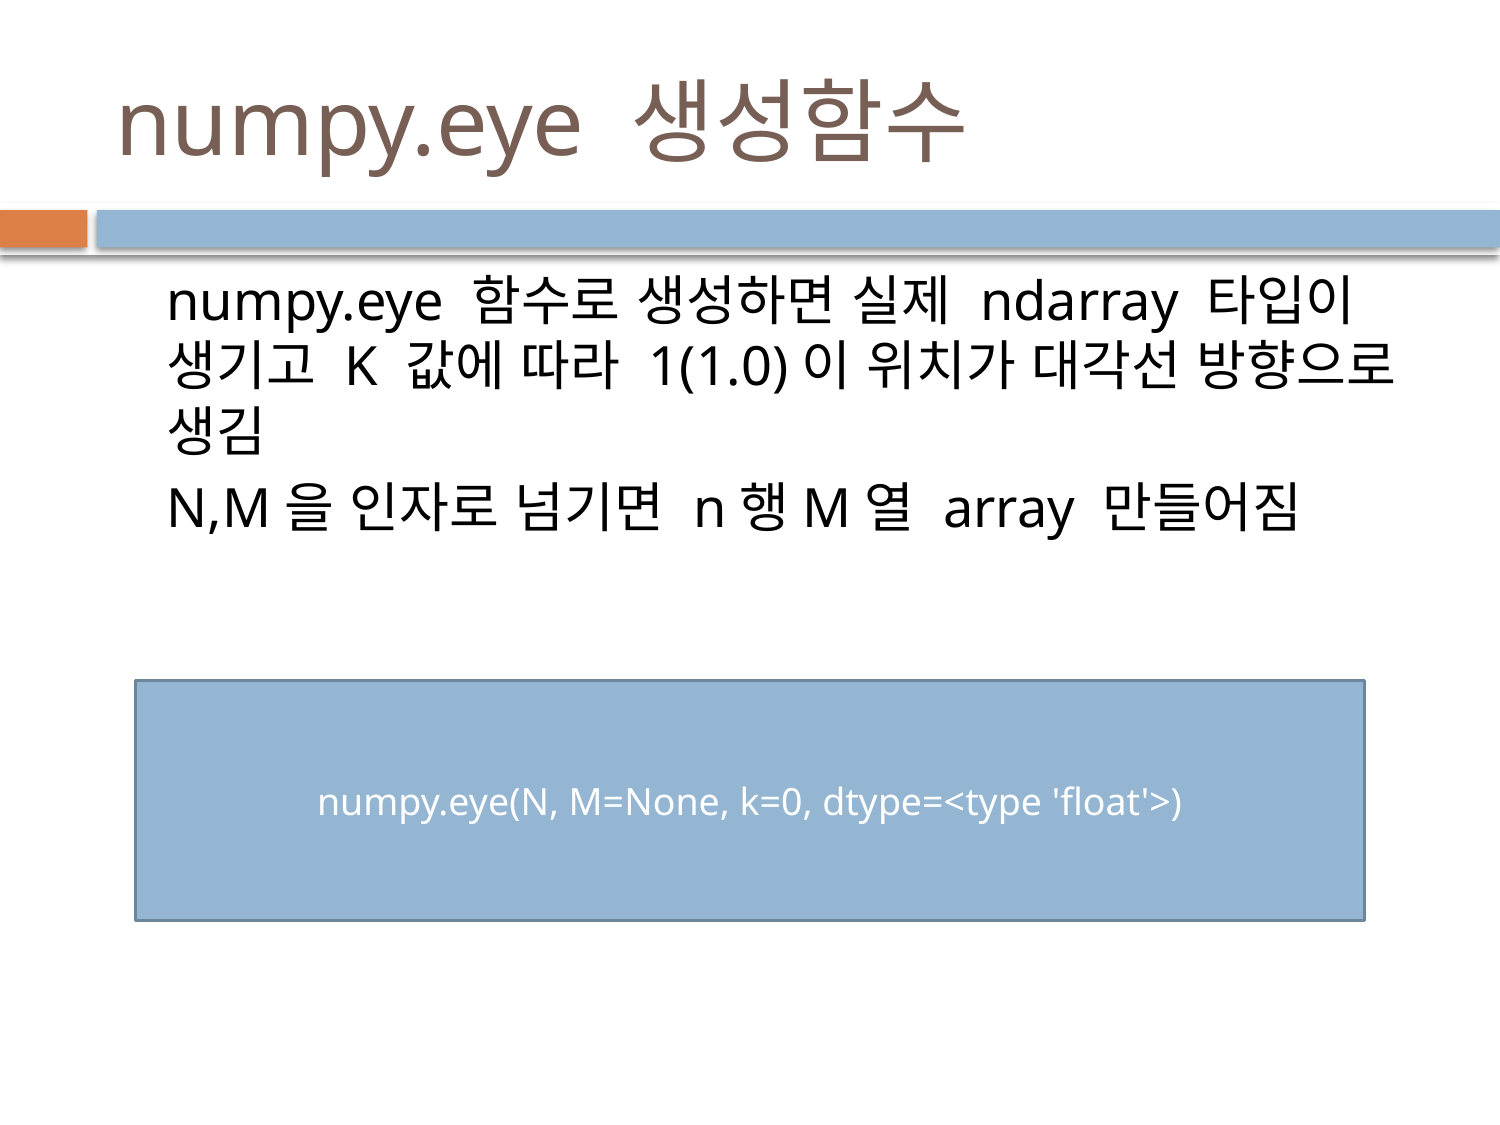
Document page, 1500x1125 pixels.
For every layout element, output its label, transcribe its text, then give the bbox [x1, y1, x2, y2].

title numpy.eye 생성함수 [100, 37, 1438, 200]
text_box numpy.eye(N, M=None, k=0, dtype=<type 'float'>) [134, 679, 1366, 922]
list numpy.eye 함수로 생성하면 실제 ndarray 타입이 생기고 K 값에 따라 1(1.0)이 위치가 대각선 방향으로 생김 N,M을 인자로 넘기면 n행M열 array 만들어짐 [76, 259, 1427, 622]
